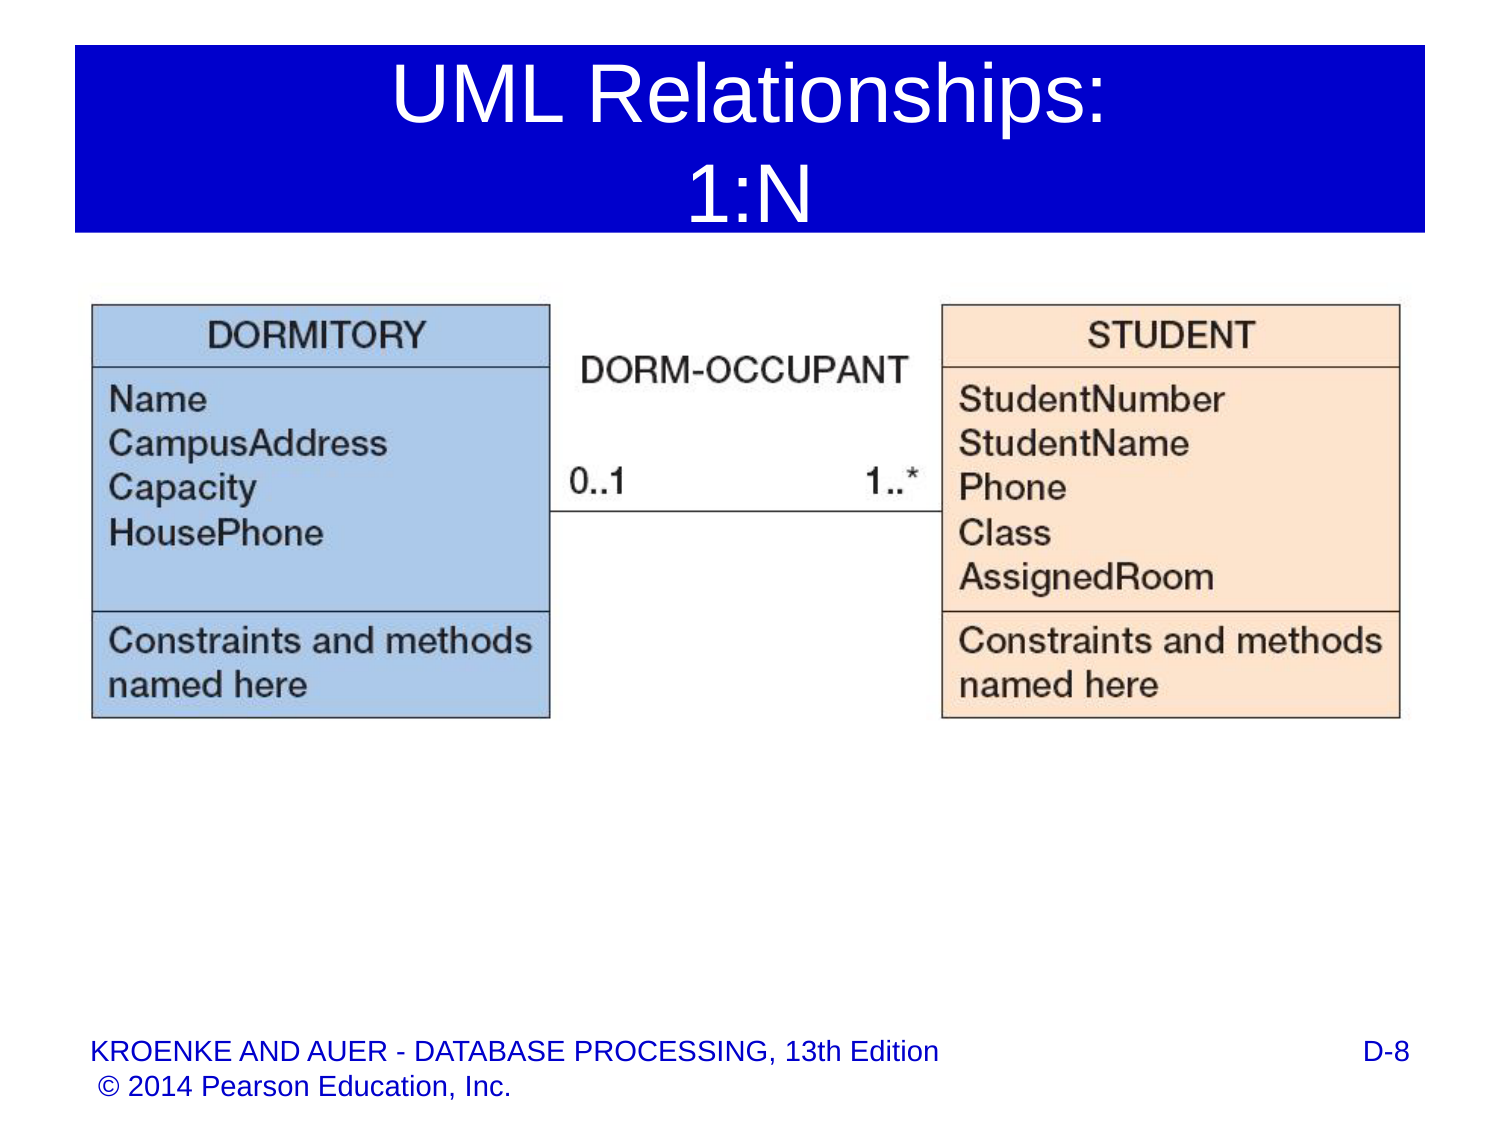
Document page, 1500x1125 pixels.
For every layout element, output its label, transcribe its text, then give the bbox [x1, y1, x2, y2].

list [78, 274, 1422, 741]
footer KROENKE AND AUER - DATABASE PROCESSING, 13th Edition © 2014 Pearson Education, Inc. [74, 1024, 963, 1104]
slide_number D-8 [1074, 1024, 1426, 1103]
title UML Relationships: 1:N [75, 45, 1425, 233]
